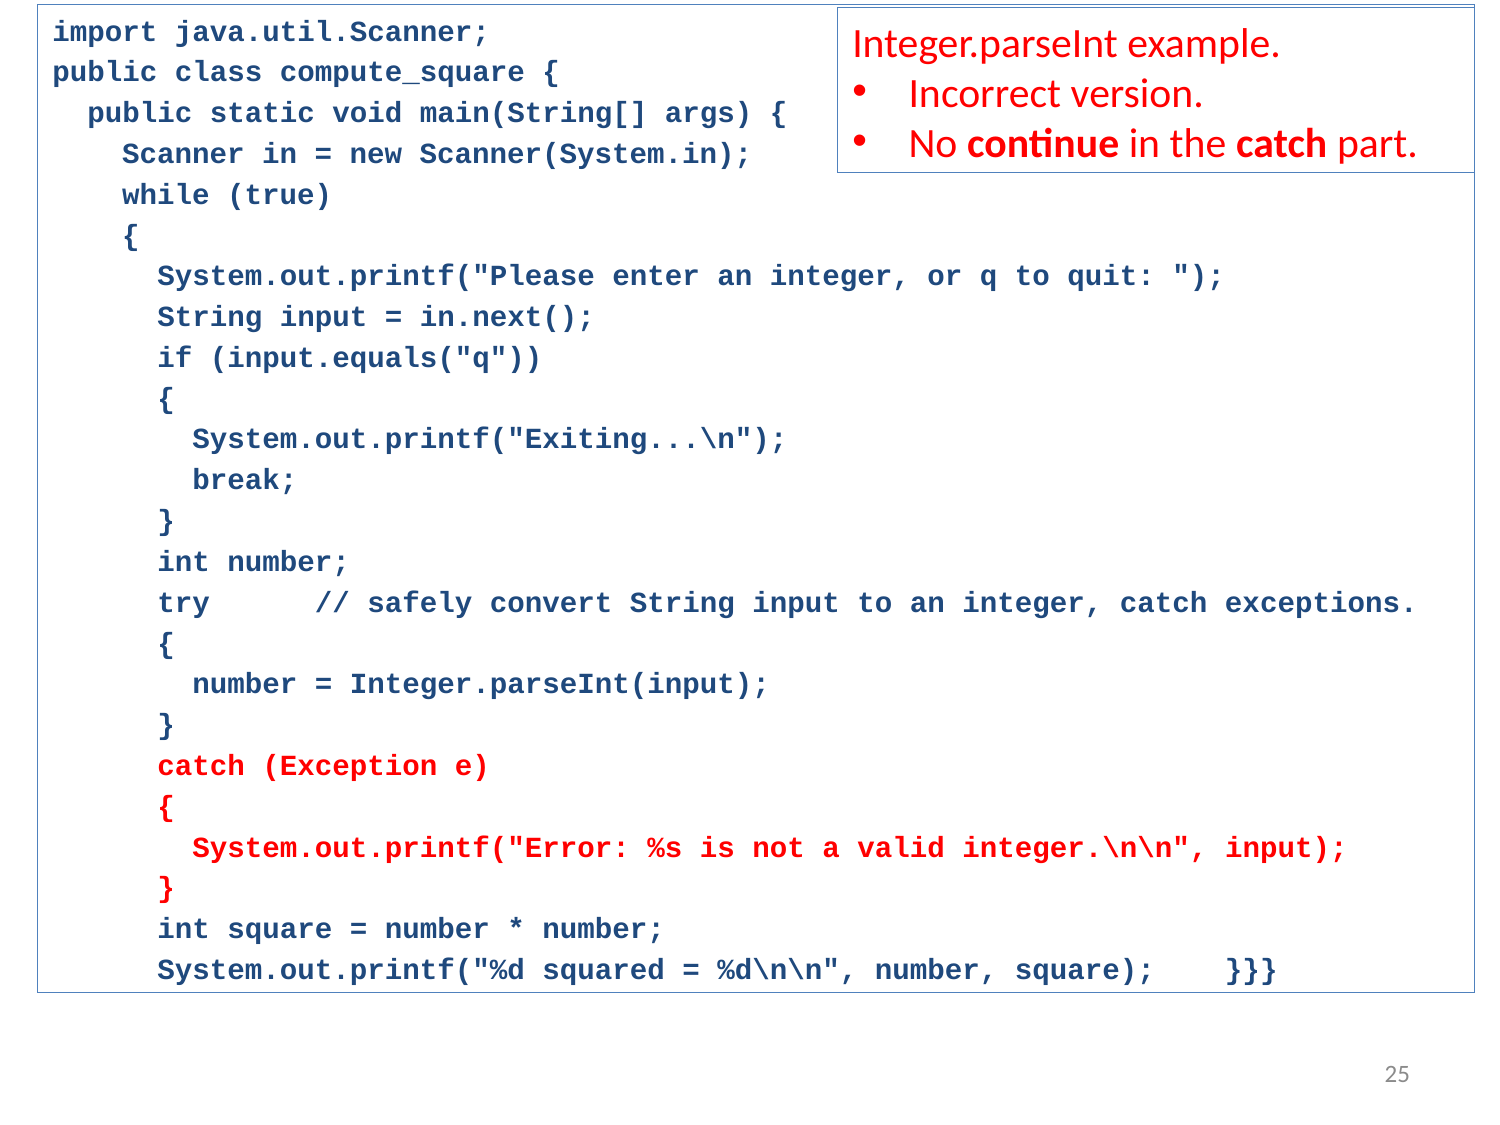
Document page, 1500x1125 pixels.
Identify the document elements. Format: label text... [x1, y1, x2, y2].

text_box import java.util.Scanner; public class compute_square { public static void main(String[] args) { Scanner in = new Scanner(System.in); while (true) { System.out.printf("Please enter an integer, or q to quit: "); String input = in.next(); if (input.equals("q")) { System.out.printf("Exiting...\n"); break; } int number; try // safely convert String input to an integer, catch exceptions. { number = Integer.parseInt(input); } catch (Exception e) { System.out.printf("Error: %s is not a valid integer.\n\n", input); } int square = number * number; System.out.printf("%d squared = %d\n\n", number, square); }}} [37, 4, 1475, 993]
text_box Integer.parseInt example. Incorrect version. No continue in the catch part. [837, 7, 1475, 173]
slide_number 25 [1074, 1042, 1425, 1103]
